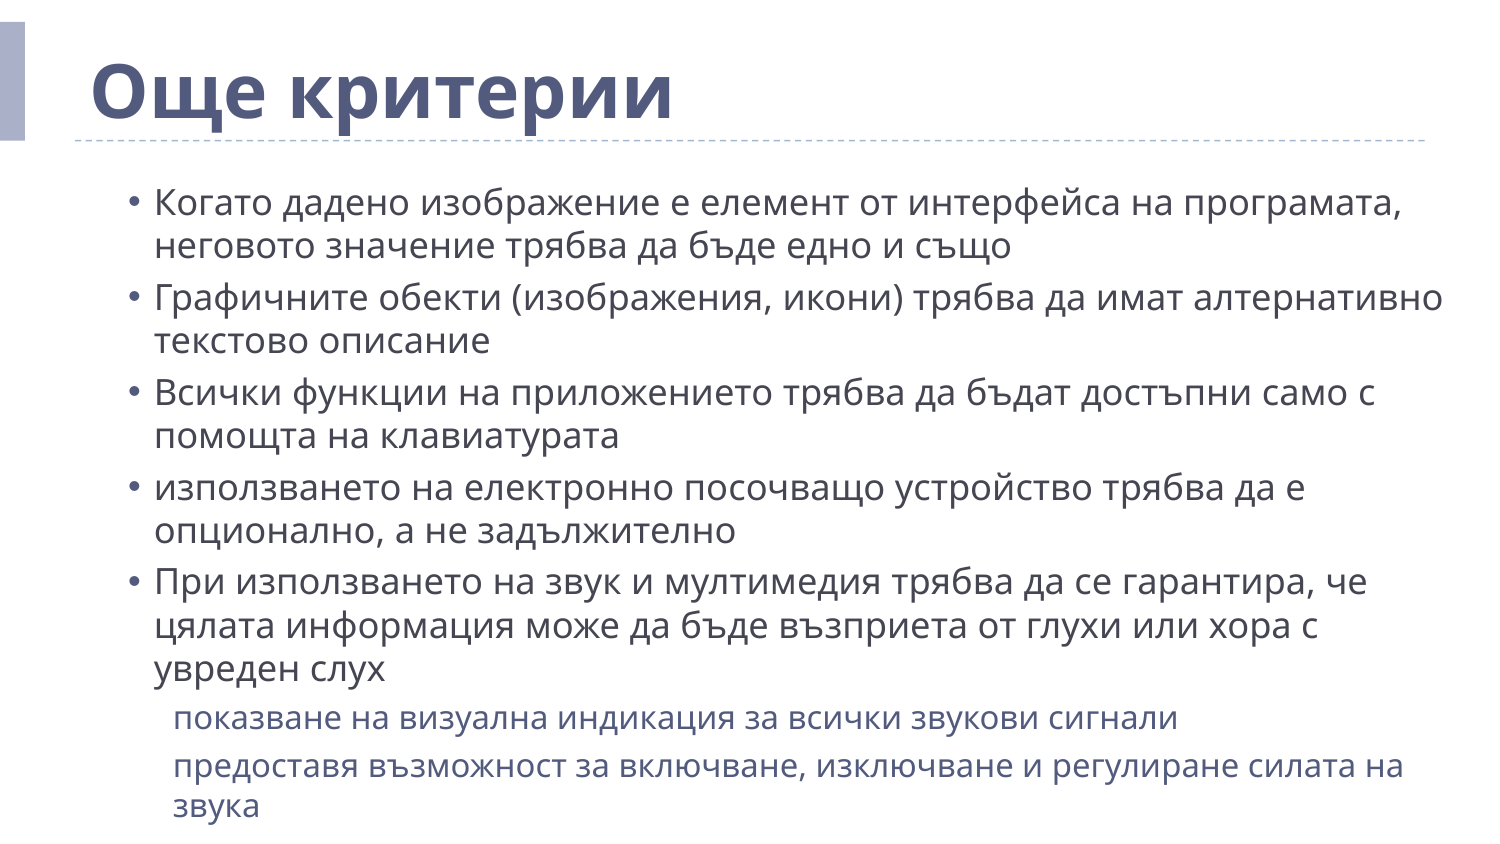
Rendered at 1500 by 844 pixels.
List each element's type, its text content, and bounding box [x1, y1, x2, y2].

title Още критерии [75, 18, 1475, 141]
list Когато дадено изображение е елемент от интерфейса на програмата, неговото значение трябва да бъде едно и също Графичните обекти (изображения, икони) трябва да имат алтернативно текстово описание Всички функции на приложението трябва да бъдат достъпни само с помощта на клавиатурата използването на електронно посочващо устройство трябва да е опционално, а не задължително При използването на звук и мултимедия трябва да се гарантира, че цялата информация може да бъде възприета от глухи или хора с увреден слух показване на визуална индикация за всички звукови сигнали предоставя възможност за включване, изключване и регулиране силата на звука [75, 171, 1475, 835]
